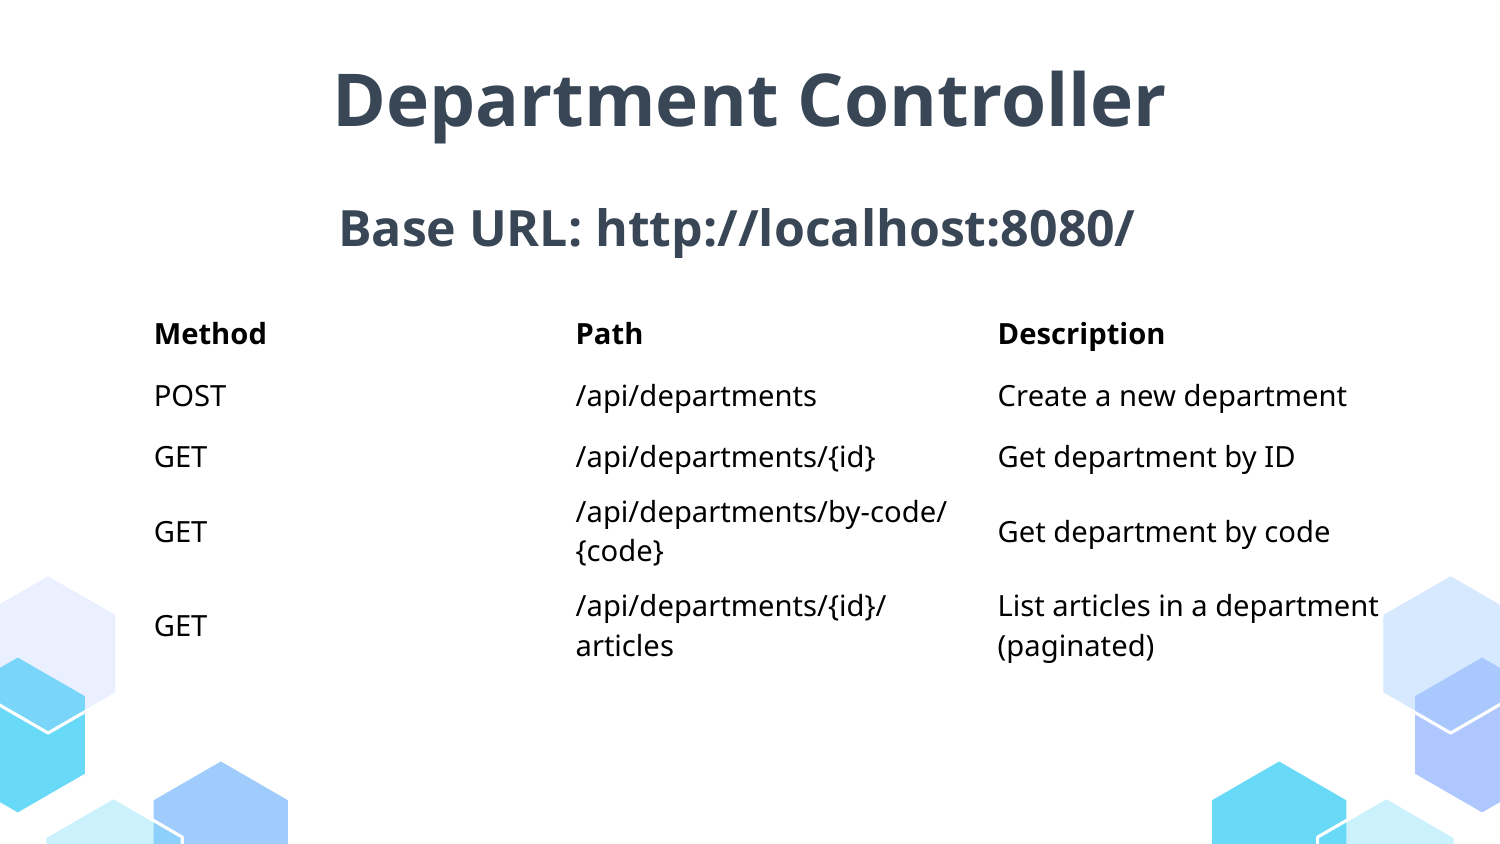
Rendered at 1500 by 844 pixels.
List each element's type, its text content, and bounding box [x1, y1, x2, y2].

table_cell /api/departments/{id}/articles [561, 578, 983, 673]
table_cell GET [139, 578, 561, 673]
table_cell Create a new department [983, 361, 1405, 429]
title Department Controller [118, 38, 1382, 133]
table_cell Get department by ID [983, 429, 1405, 483]
table_header Method [139, 306, 561, 361]
table_cell List articles in a department (paginated) [983, 578, 1405, 673]
table_cell POST [139, 361, 561, 429]
table_cell GET [139, 429, 561, 483]
subtitle Base URL: http://localhost:8080/ [92, 166, 1382, 272]
table_cell /api/departments [561, 361, 983, 429]
table_cell /api/departments/{id} [561, 429, 983, 483]
table_header Description [983, 306, 1405, 361]
table_header Path [561, 306, 983, 361]
table_cell GET [139, 483, 561, 578]
table_cell Get department by code [983, 483, 1405, 578]
table_cell /api/departments/by-code/{code} [561, 483, 983, 578]
